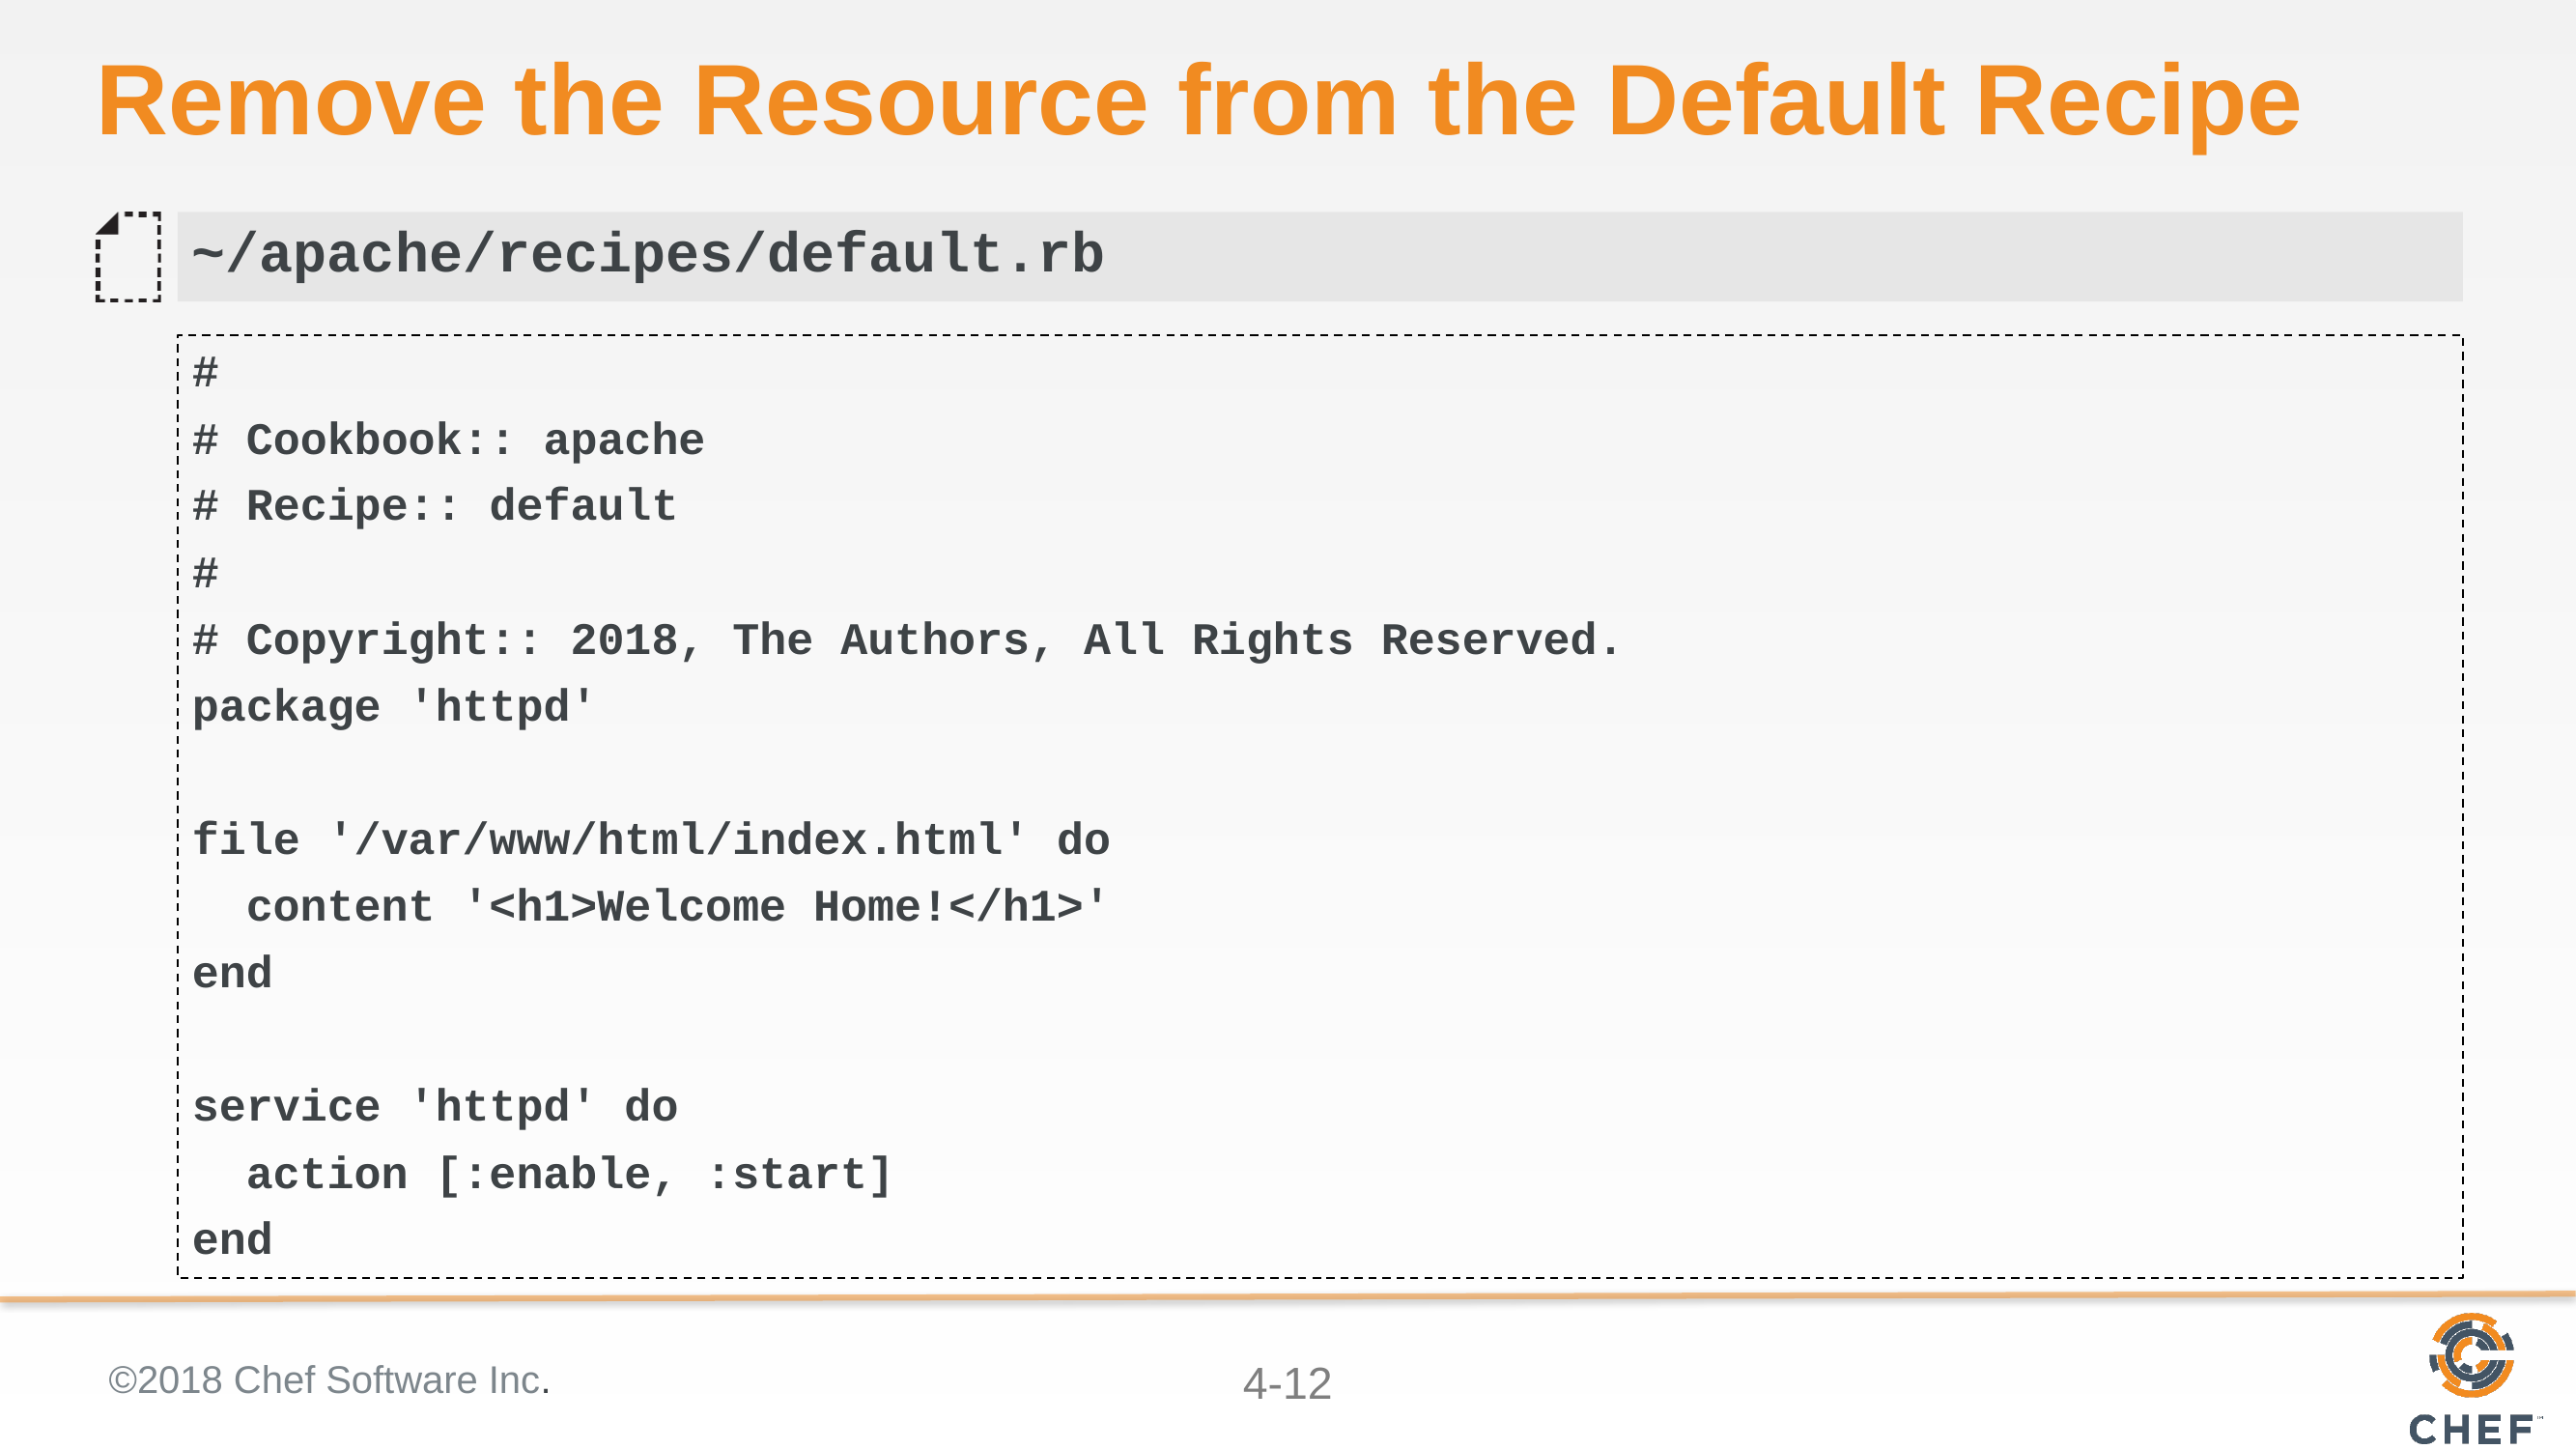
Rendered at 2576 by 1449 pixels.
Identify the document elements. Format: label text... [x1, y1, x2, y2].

list ~/apache/recipes/default.rb [177, 212, 2463, 302]
title Remove the Resource from the Default Recipe [96, 48, 2463, 180]
list # # Cookbook:: apache # Recipe:: default # # Copyright:: 2018, The Authors, All Rights Reserved. package 'httpd' file '/var/www/html/index.html' do content '<h1>Welcome Home!</h1>' end service 'httpd' do action [:enable, :start] end [177, 334, 2464, 1279]
picture [2399, 1297, 2551, 1449]
